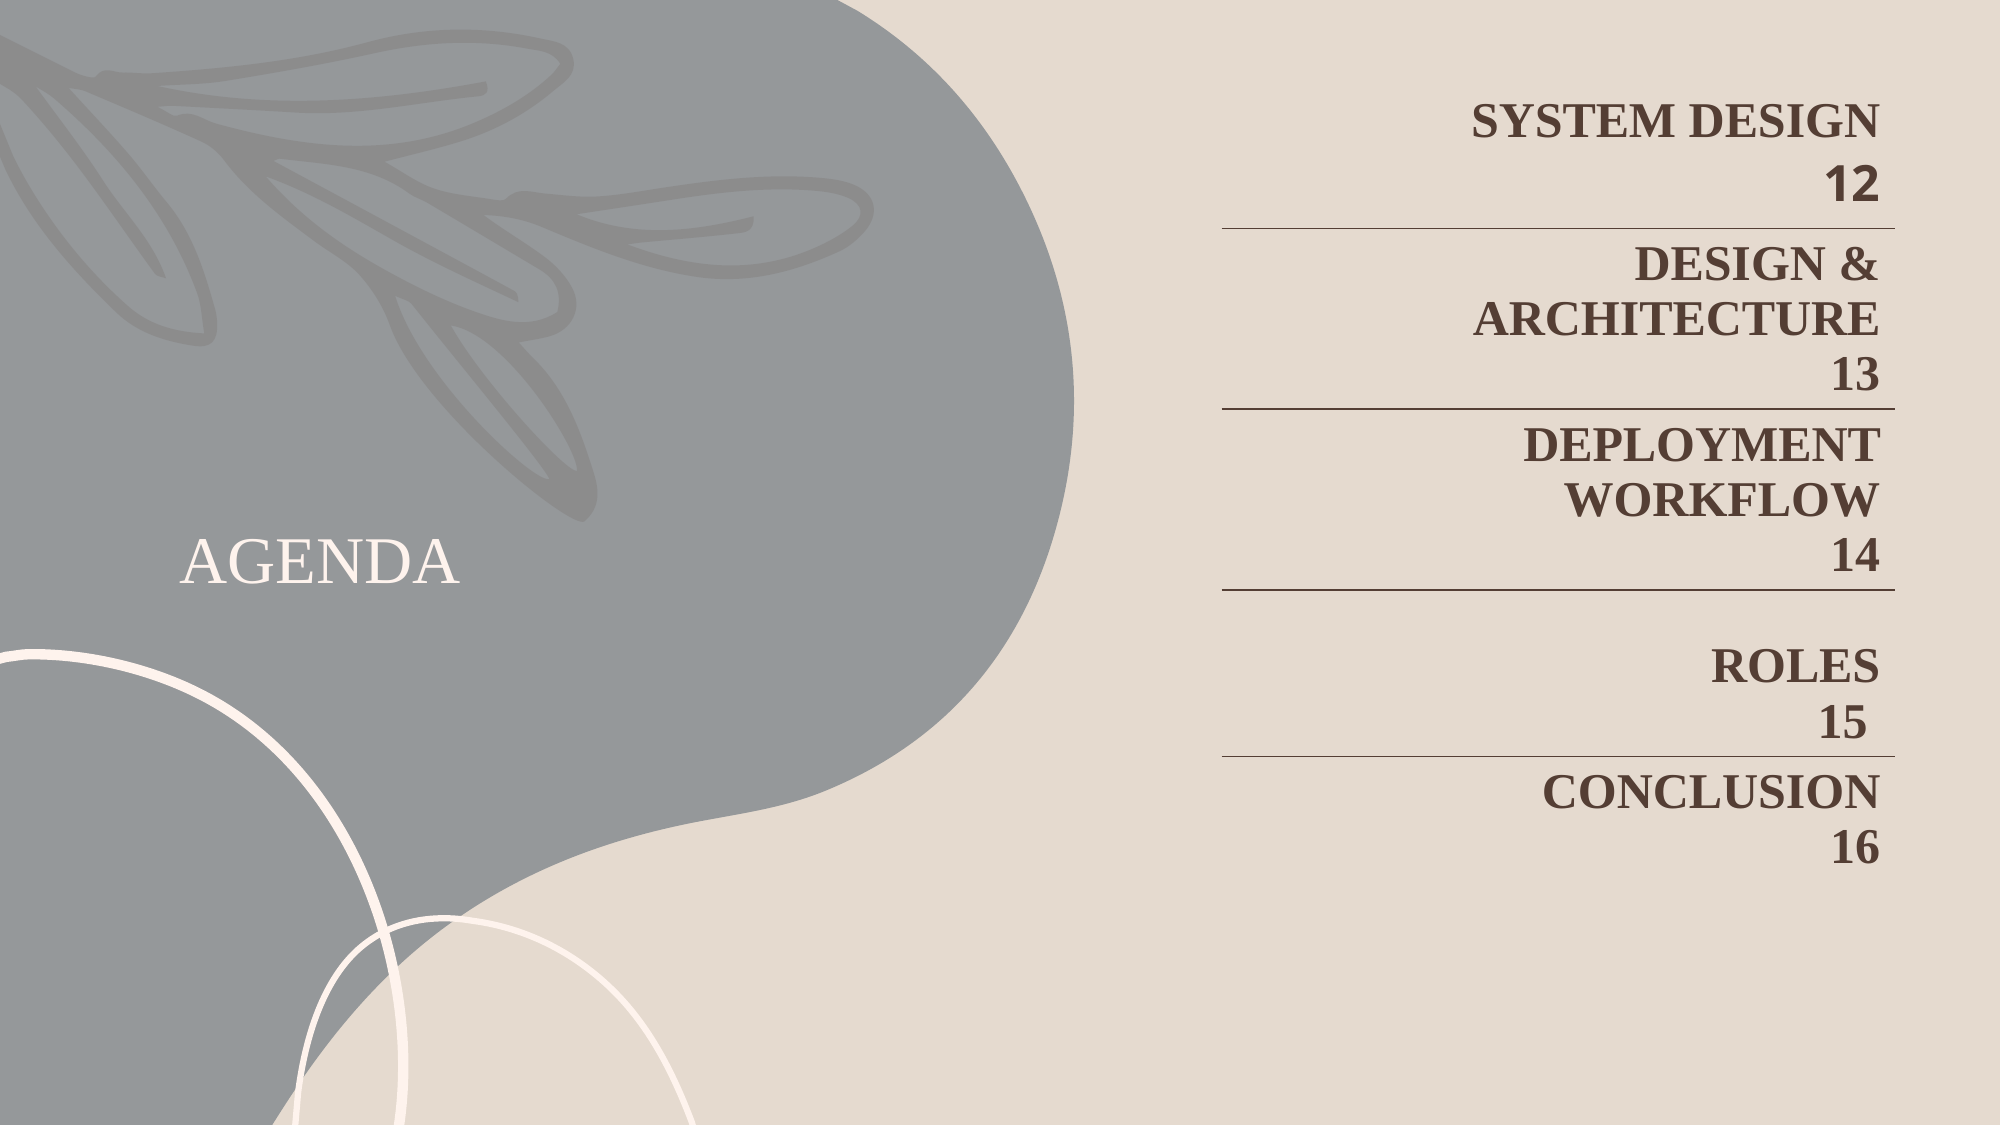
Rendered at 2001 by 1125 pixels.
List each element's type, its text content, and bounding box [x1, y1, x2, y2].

table_header SYSTEM DESIGN 12 [1222, 85, 1895, 228]
table_cell DESIGN & ARCHITECTURE 13 [1222, 229, 1895, 408]
title AGENDA [164, 149, 1090, 975]
table_cell ROLES 15 [1222, 591, 1895, 756]
table_cell DEPLOYMENT WORKFLOW 14 [1222, 410, 1895, 589]
table_cell CONCLUSION 16 [1222, 757, 1895, 992]
